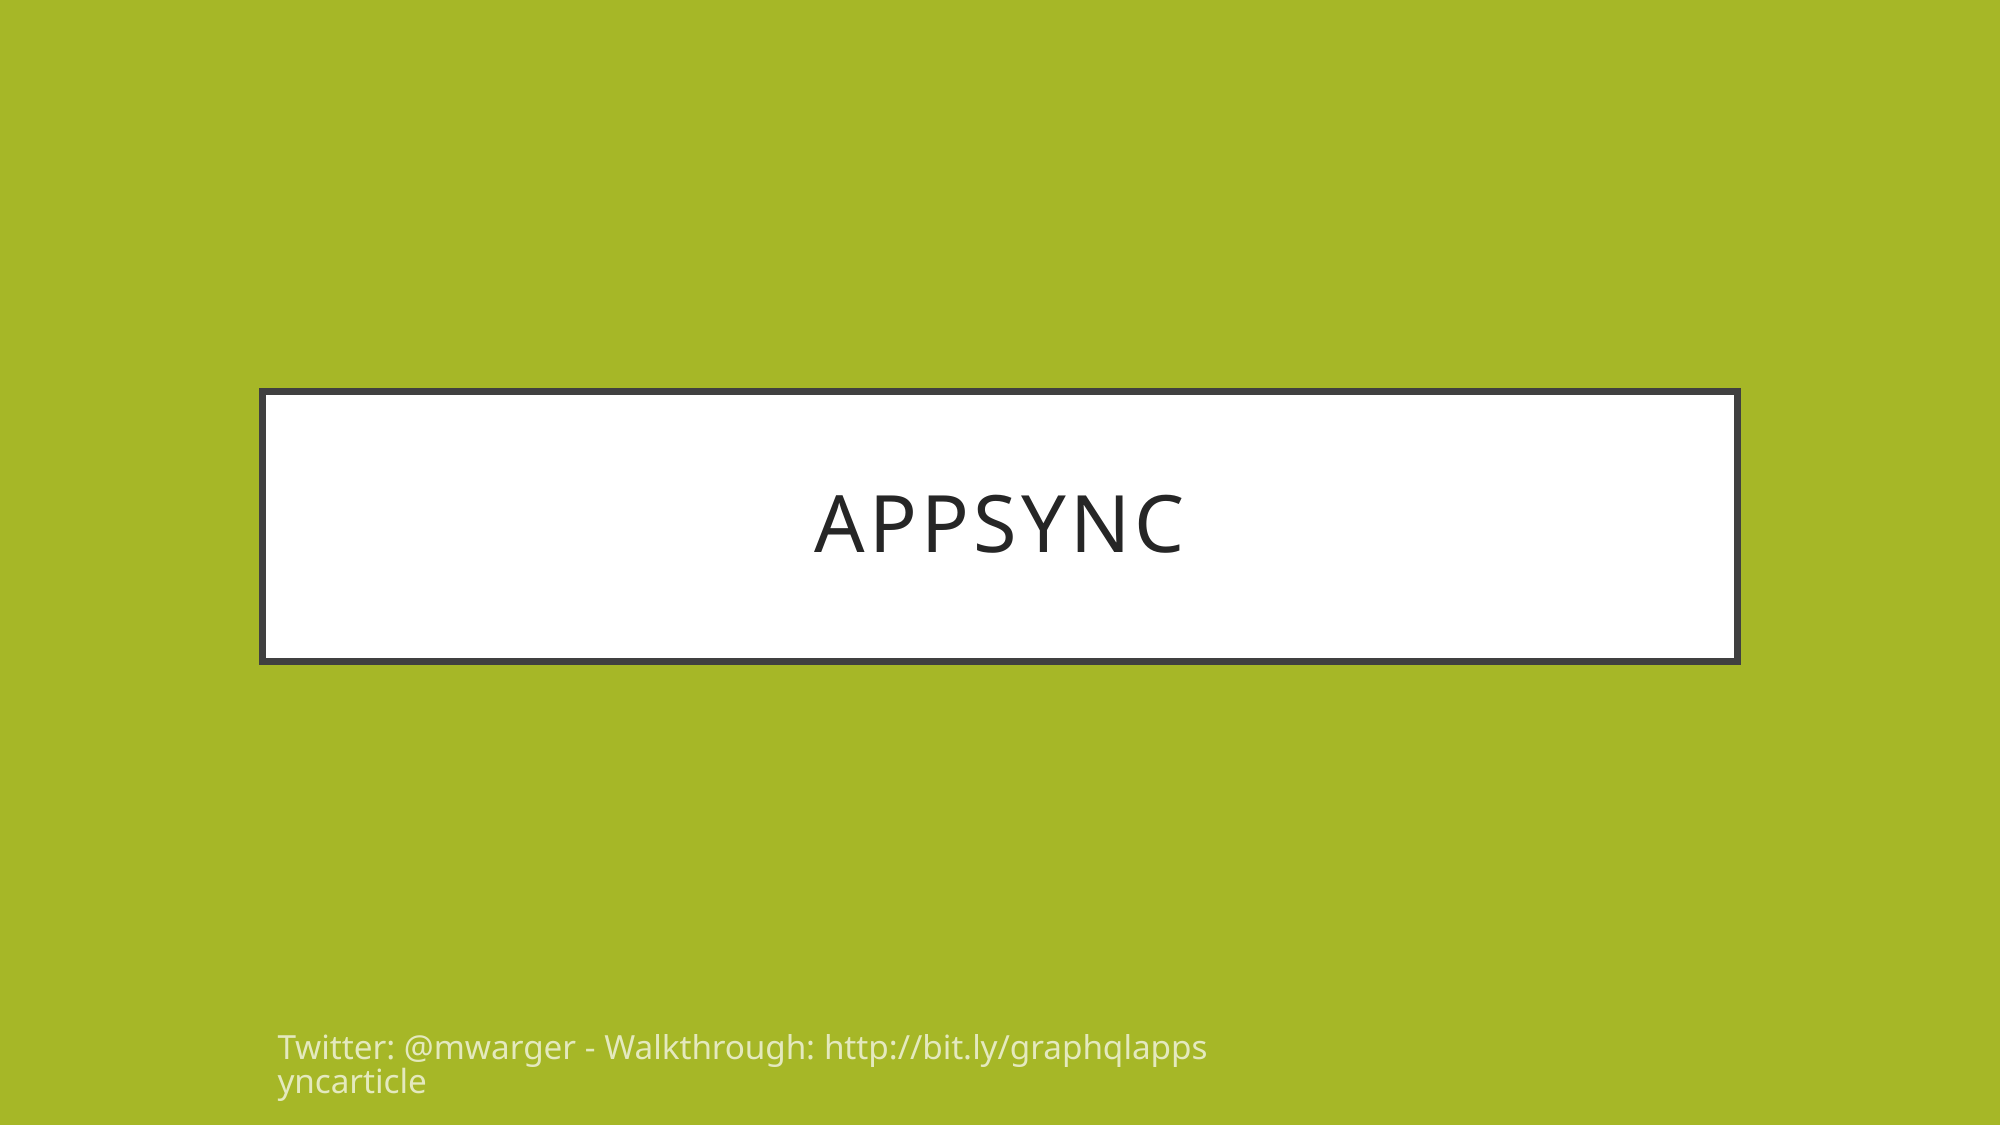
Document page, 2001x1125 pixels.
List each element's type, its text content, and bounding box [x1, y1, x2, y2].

footer Twitter: @mwarger - Walkthrough: http://bit.ly/graphqlappsyncarticle [262, 1023, 1231, 1076]
title appsync [259, 388, 1741, 665]
